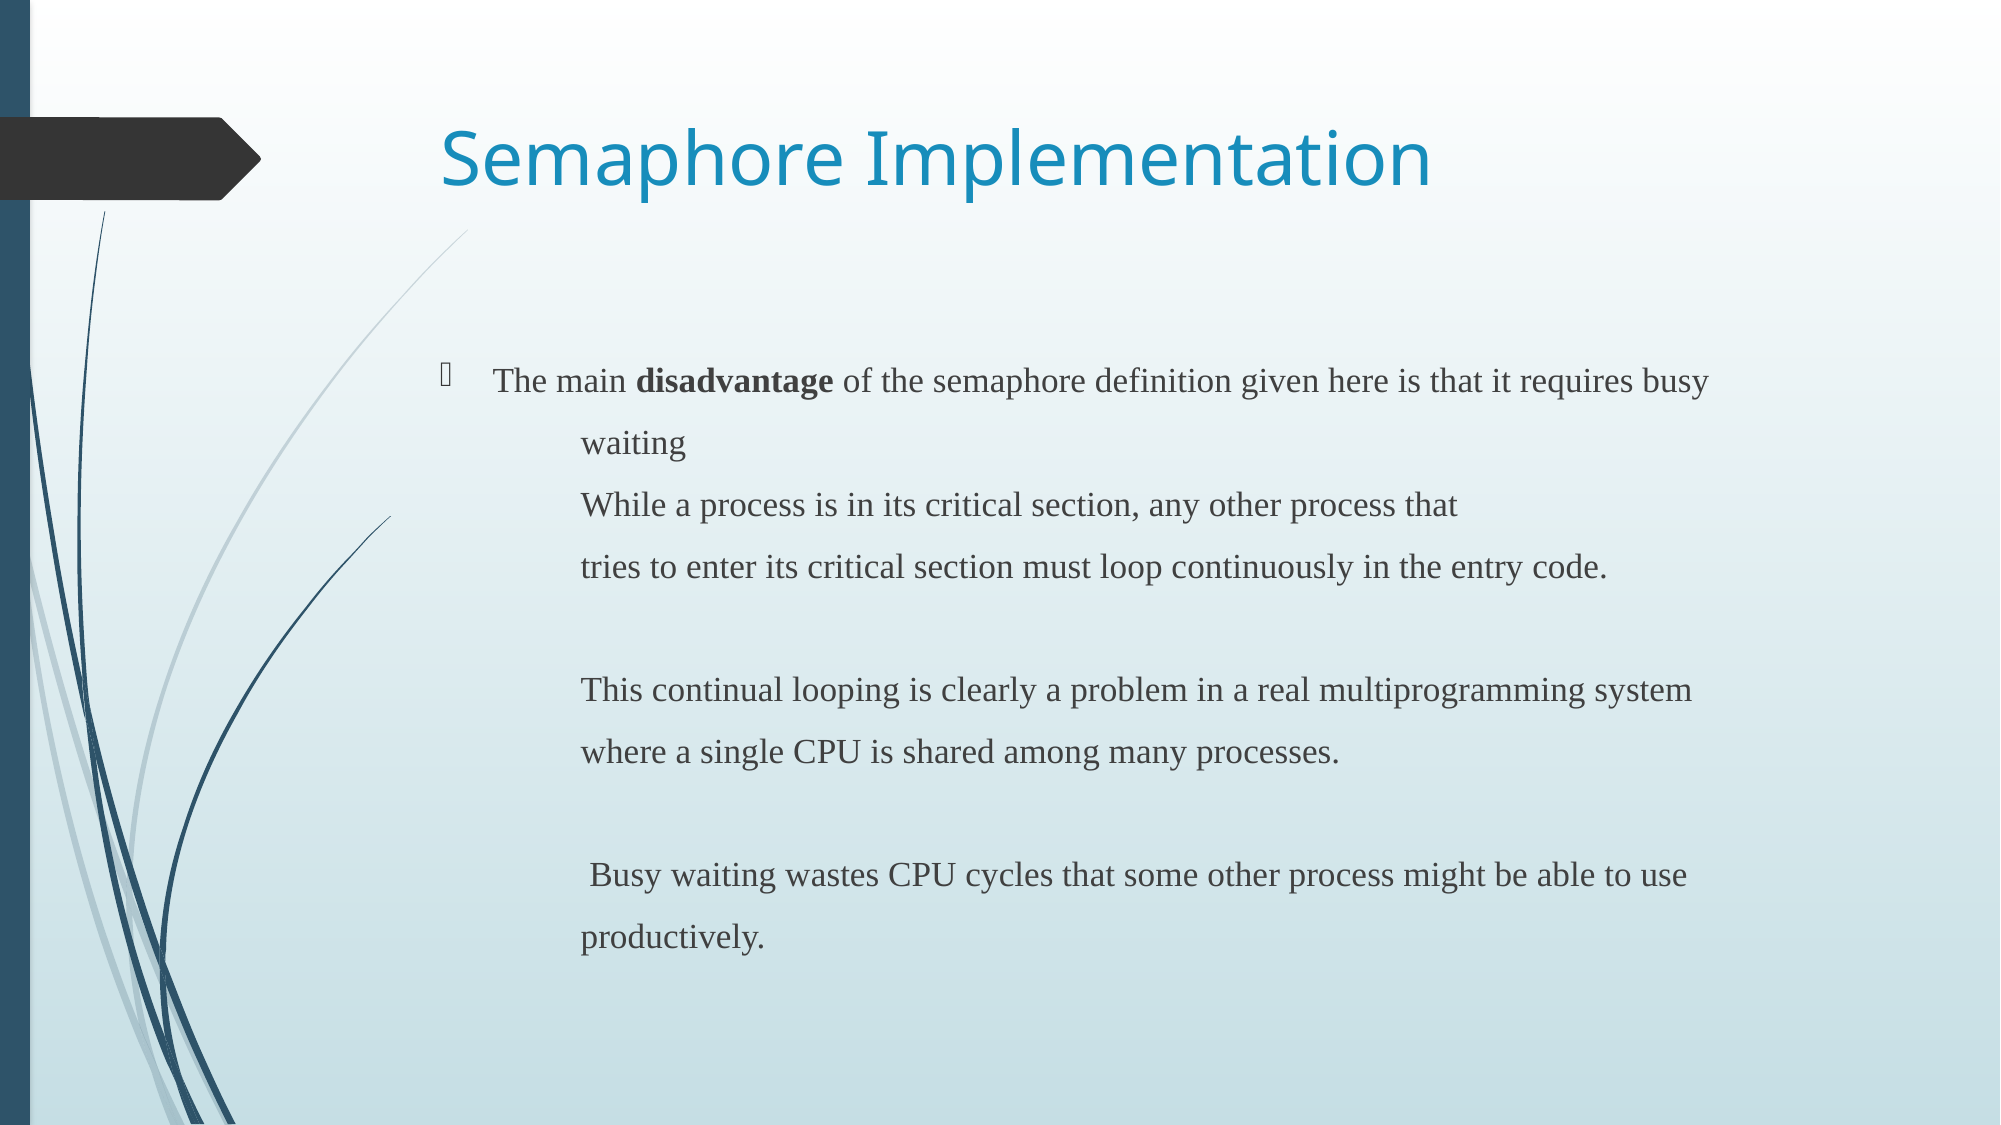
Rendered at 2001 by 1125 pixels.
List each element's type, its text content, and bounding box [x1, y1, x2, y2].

title Semaphore Implementation [425, 102, 1888, 313]
list The main disadvantage of the semaphore definition given here is that it requires busy waiting While a process is in its critical section, any other process that tries to enter its critical section must loop continuously in the entry code. This continual looping is clearly a problem in a real multiprogramming system where a single CPU is shared among many processes. Busy waiting wastes CPU cycles that some other process might be able to use productively. [424, 350, 1888, 970]
